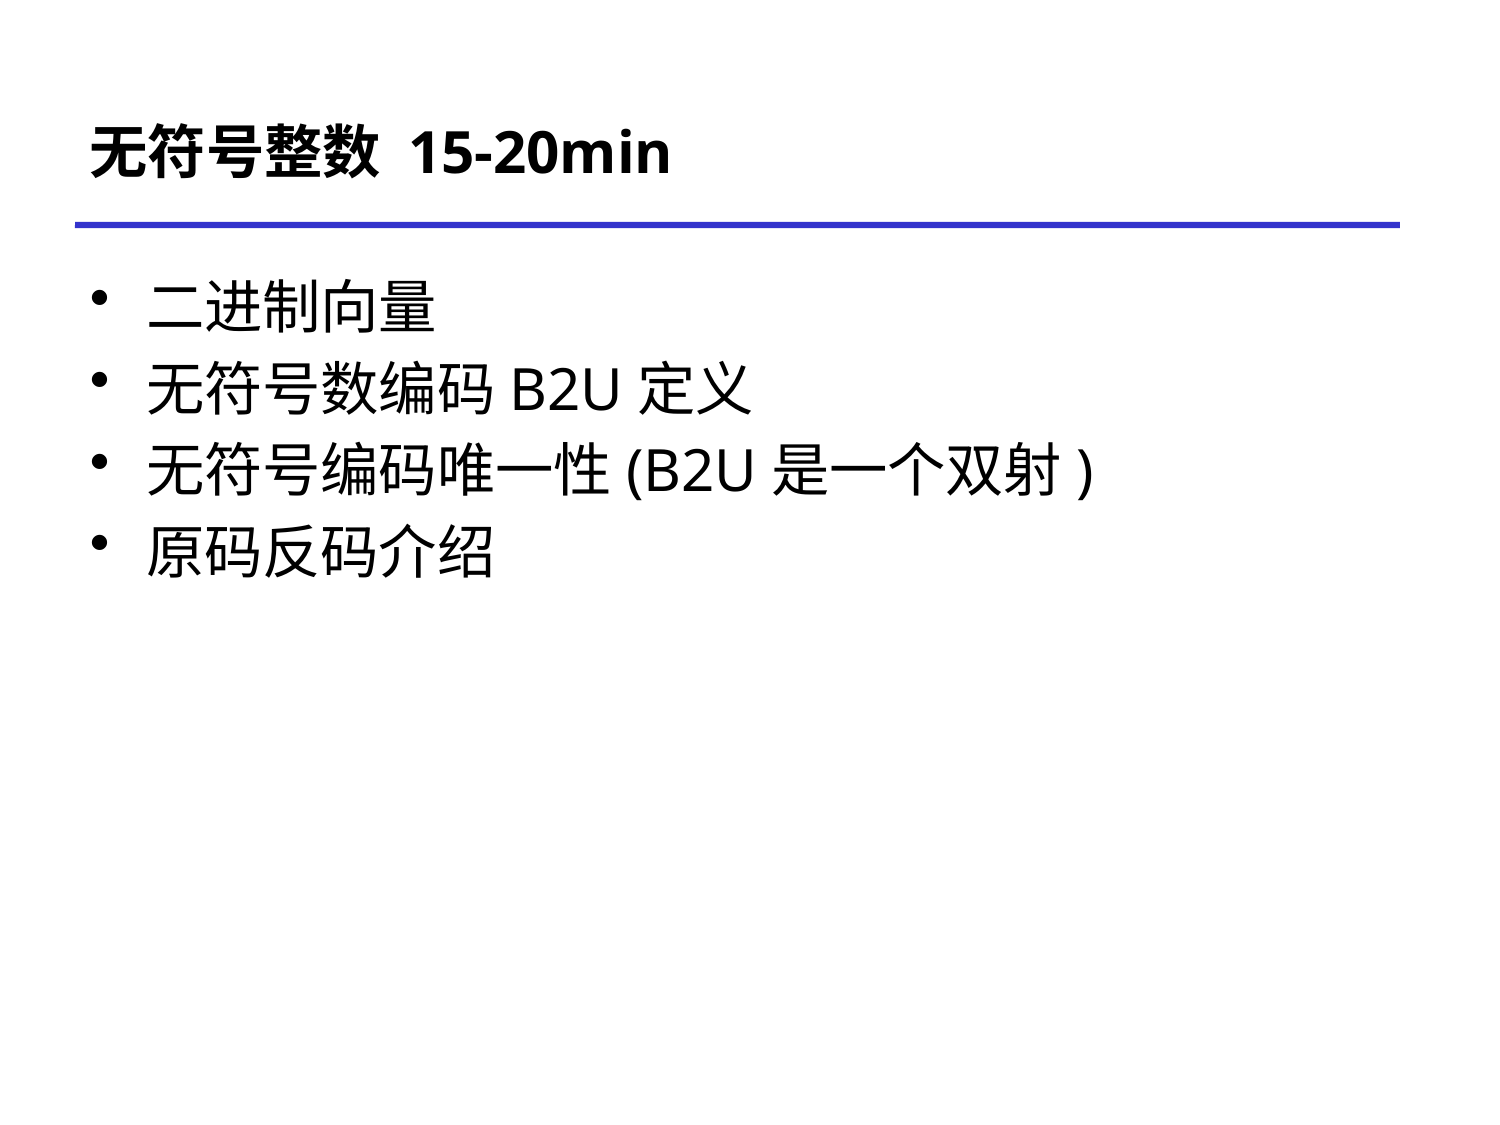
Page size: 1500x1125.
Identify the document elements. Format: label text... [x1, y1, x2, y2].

title 无符号整数 15-20min [74, 74, 1401, 226]
list 二进制向量 无符号数编码B2U定义 无符号编码唯一性(B2U是一个双射) 原码反码介绍 [74, 262, 1438, 988]
